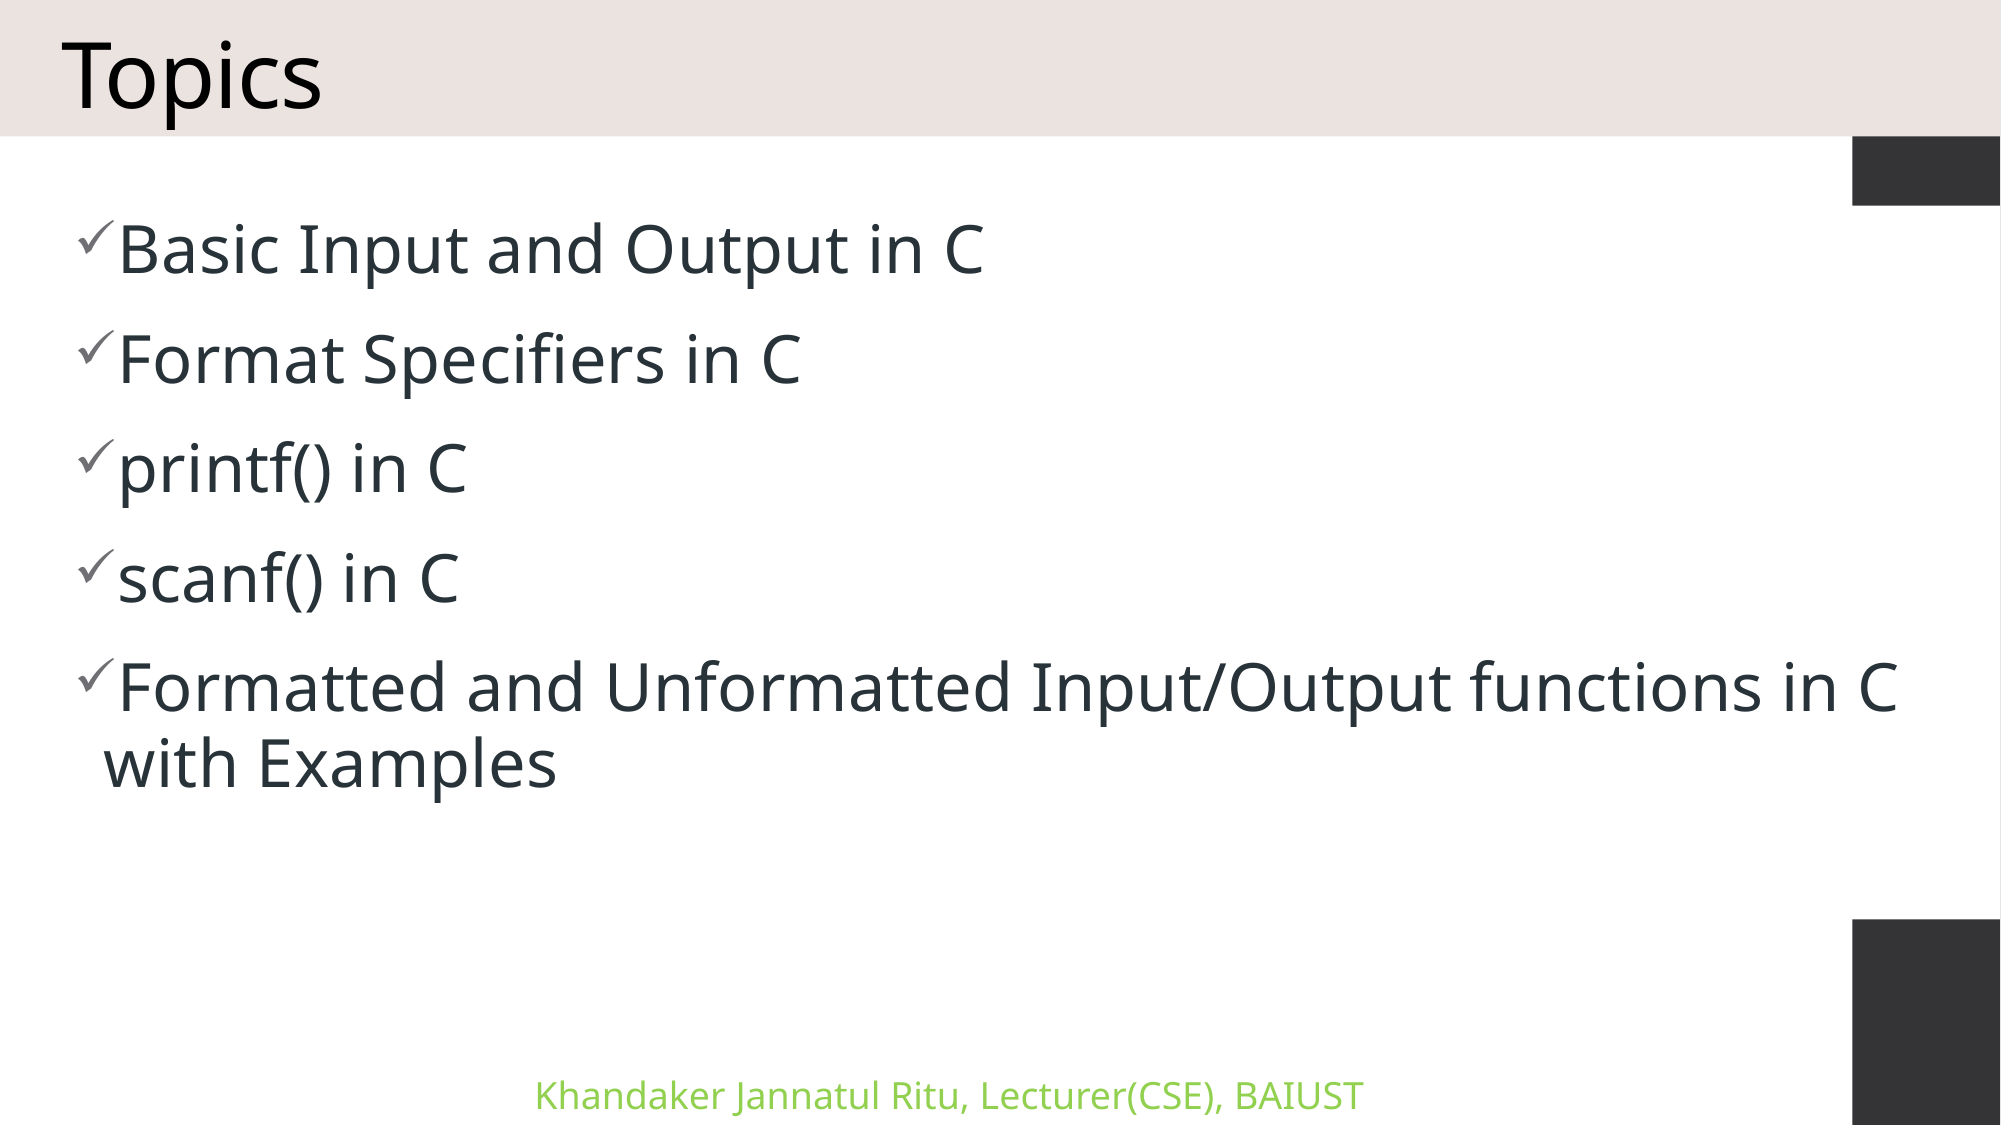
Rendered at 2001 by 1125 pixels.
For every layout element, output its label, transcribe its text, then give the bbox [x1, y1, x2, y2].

title Topics [0, 0, 2000, 137]
text_box Khandaker Jannatul Ritu, Lecturer(CSE), BAIUST [519, 1064, 1631, 1125]
list Basic Input and Output in C Format Specifiers in C printf() in C scanf() in C Formatted and Unformatted Input/Output functions in C with Examples [58, 205, 2000, 920]
